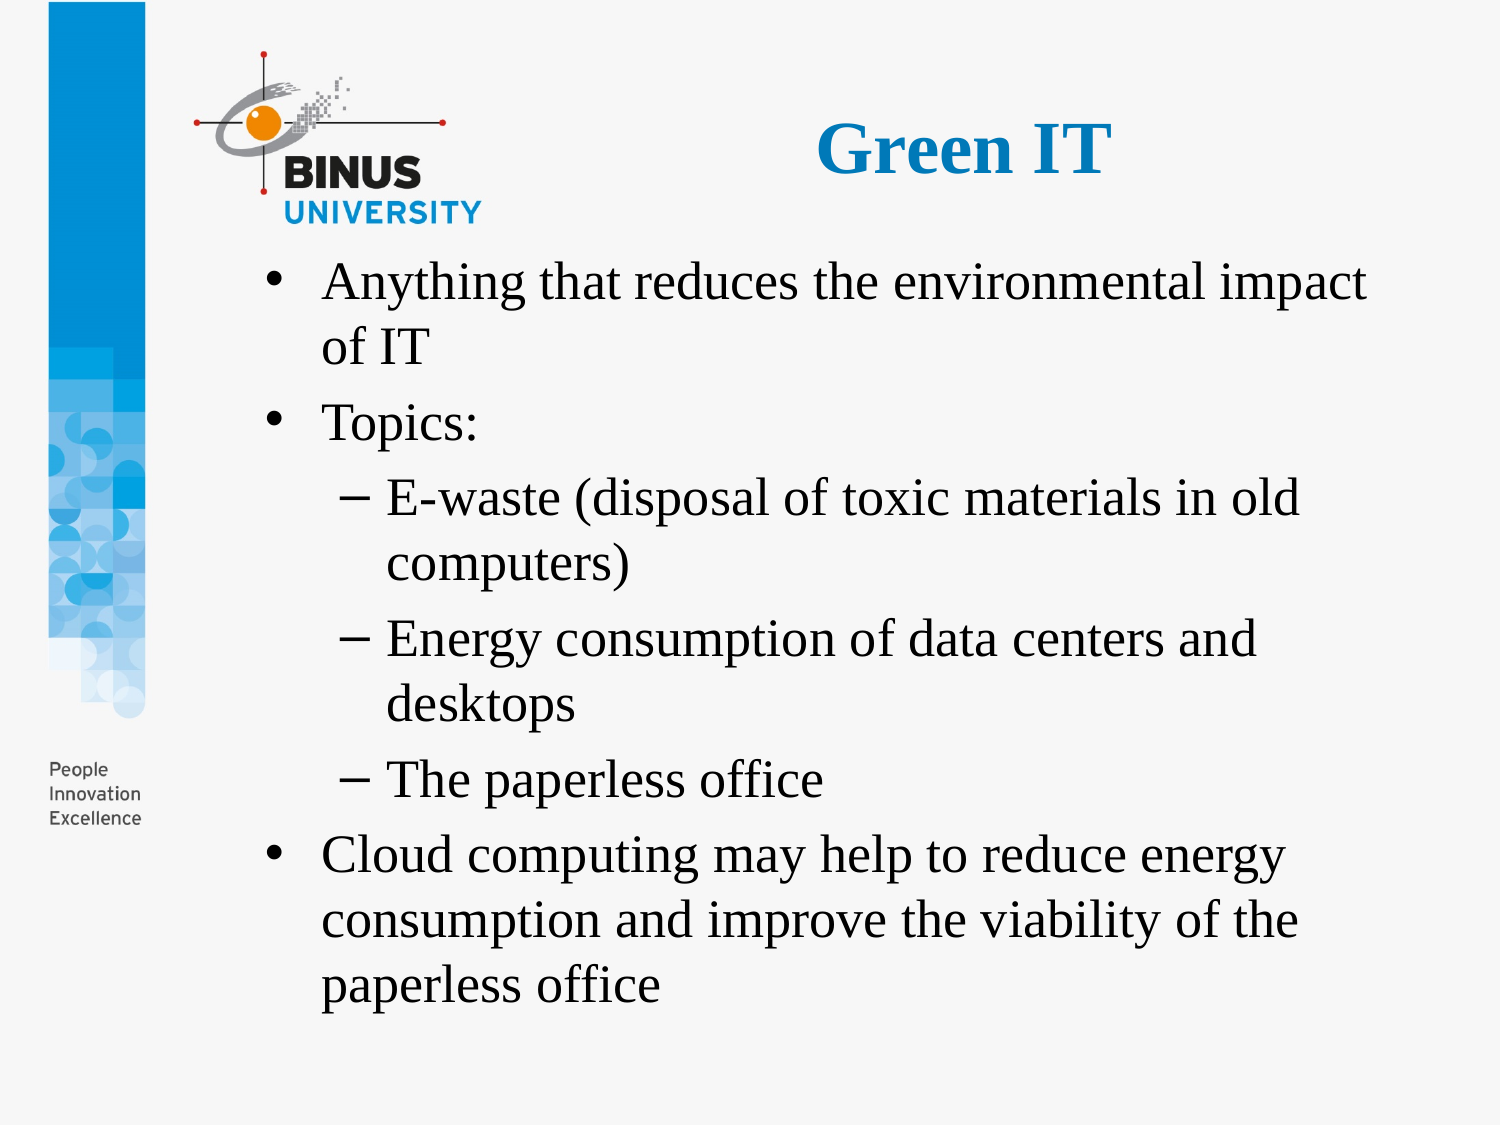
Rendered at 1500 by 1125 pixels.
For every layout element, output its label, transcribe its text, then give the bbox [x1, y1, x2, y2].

list Anything that reduces the environmental impact of IT Topics: E-waste (disposal of toxic materials in old computers) Energy consumption of data centers and desktops The paperless office Cloud computing may help to reduce energy consumption and improve the viability of the paperless office [249, 237, 1388, 975]
title Green IT [640, 50, 1288, 237]
picture [0, 0, 1500, 845]
